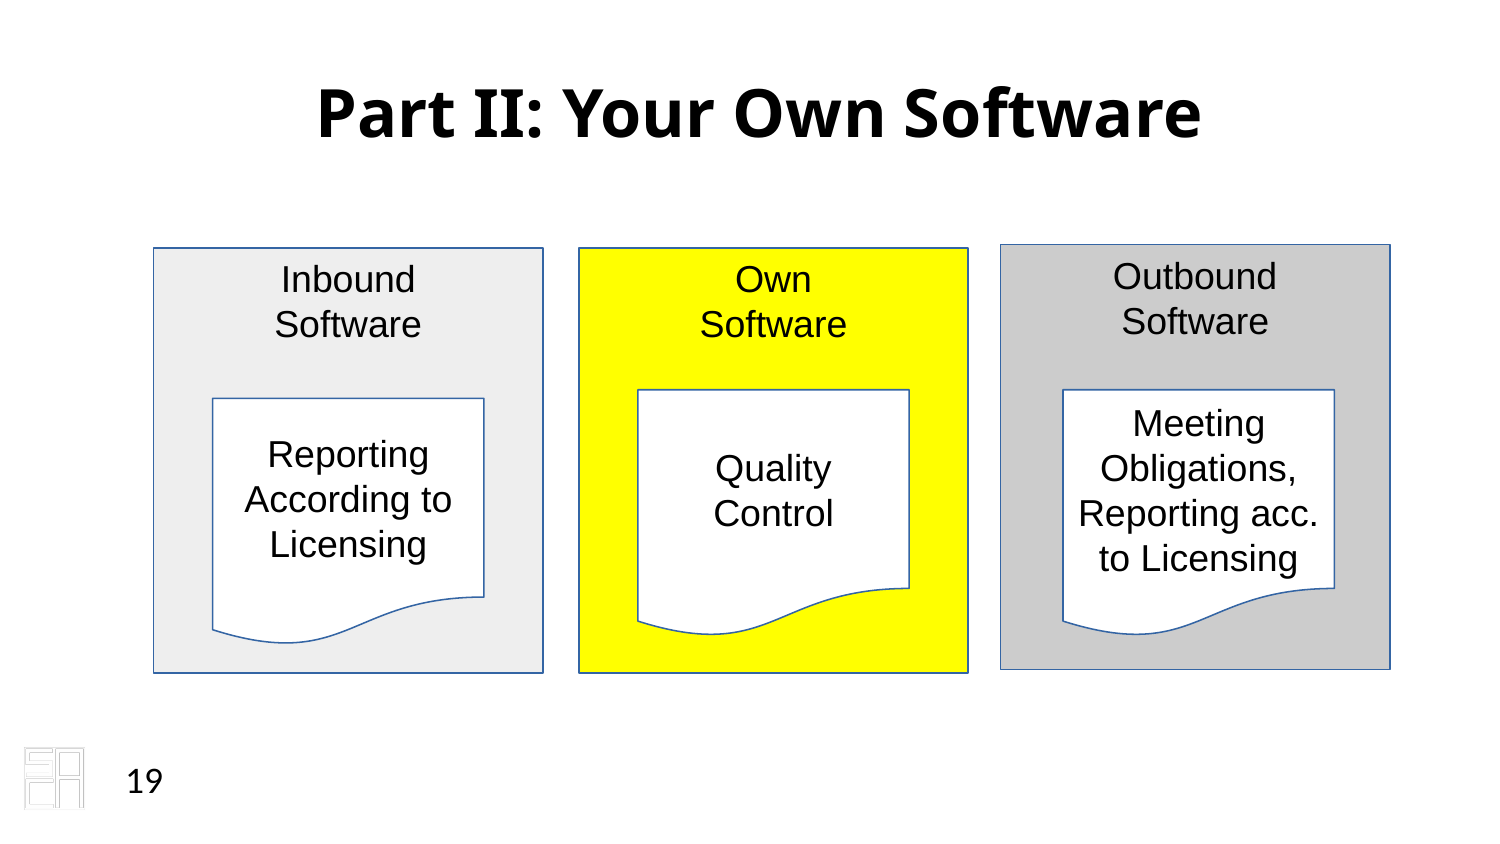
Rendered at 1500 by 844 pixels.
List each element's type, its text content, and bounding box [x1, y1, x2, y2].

text_box Part II: Your Own Software [84, 22, 1434, 152]
text_box Reporting According to Licensing [212, 398, 484, 643]
text_box Meeting Obligations, Reporting acc. to Licensing [1062, 389, 1335, 635]
text_box Outbound Software [1000, 244, 1390, 670]
text_box [63, 242, 1422, 677]
text_box Inbound Software [153, 248, 543, 673]
picture [23, 746, 86, 811]
text_box Own Software [578, 248, 969, 673]
text_box Quality Control [637, 389, 910, 635]
